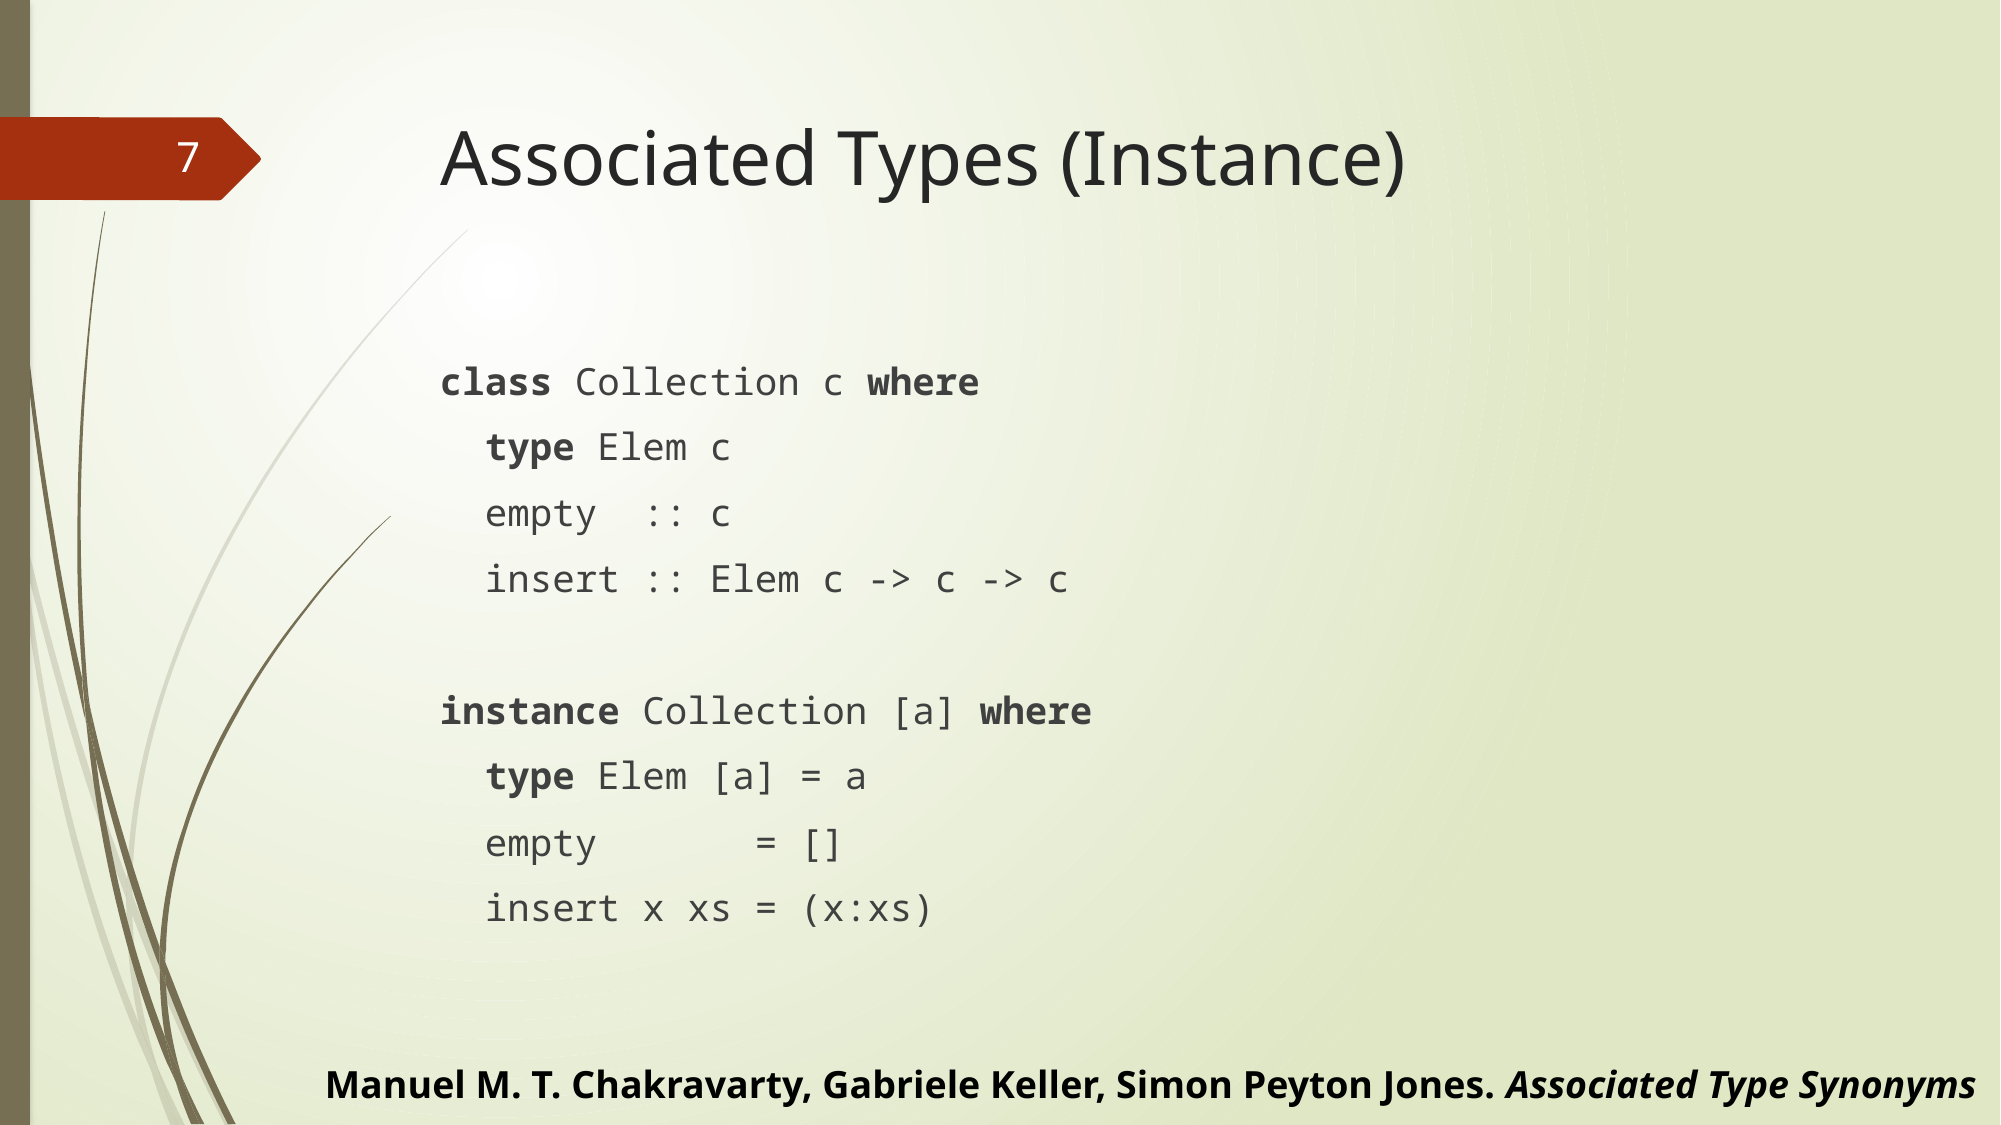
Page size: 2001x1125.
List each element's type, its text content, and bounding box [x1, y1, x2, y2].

slide_number 7 [87, 129, 216, 190]
list class Collection c where type Elem c empty :: c insert :: Elem c -> c -> c instance Collection [a] where type Elem [a] = a empty = [] insert x xs = (x:xs) [424, 350, 1888, 970]
title Associated Types (Instance) [425, 102, 1888, 313]
text_box Manuel M. T. Chakravarty, Gabriele Keller, Simon Peyton Jones. Associated Type Synonyms [310, 1053, 2000, 1114]
